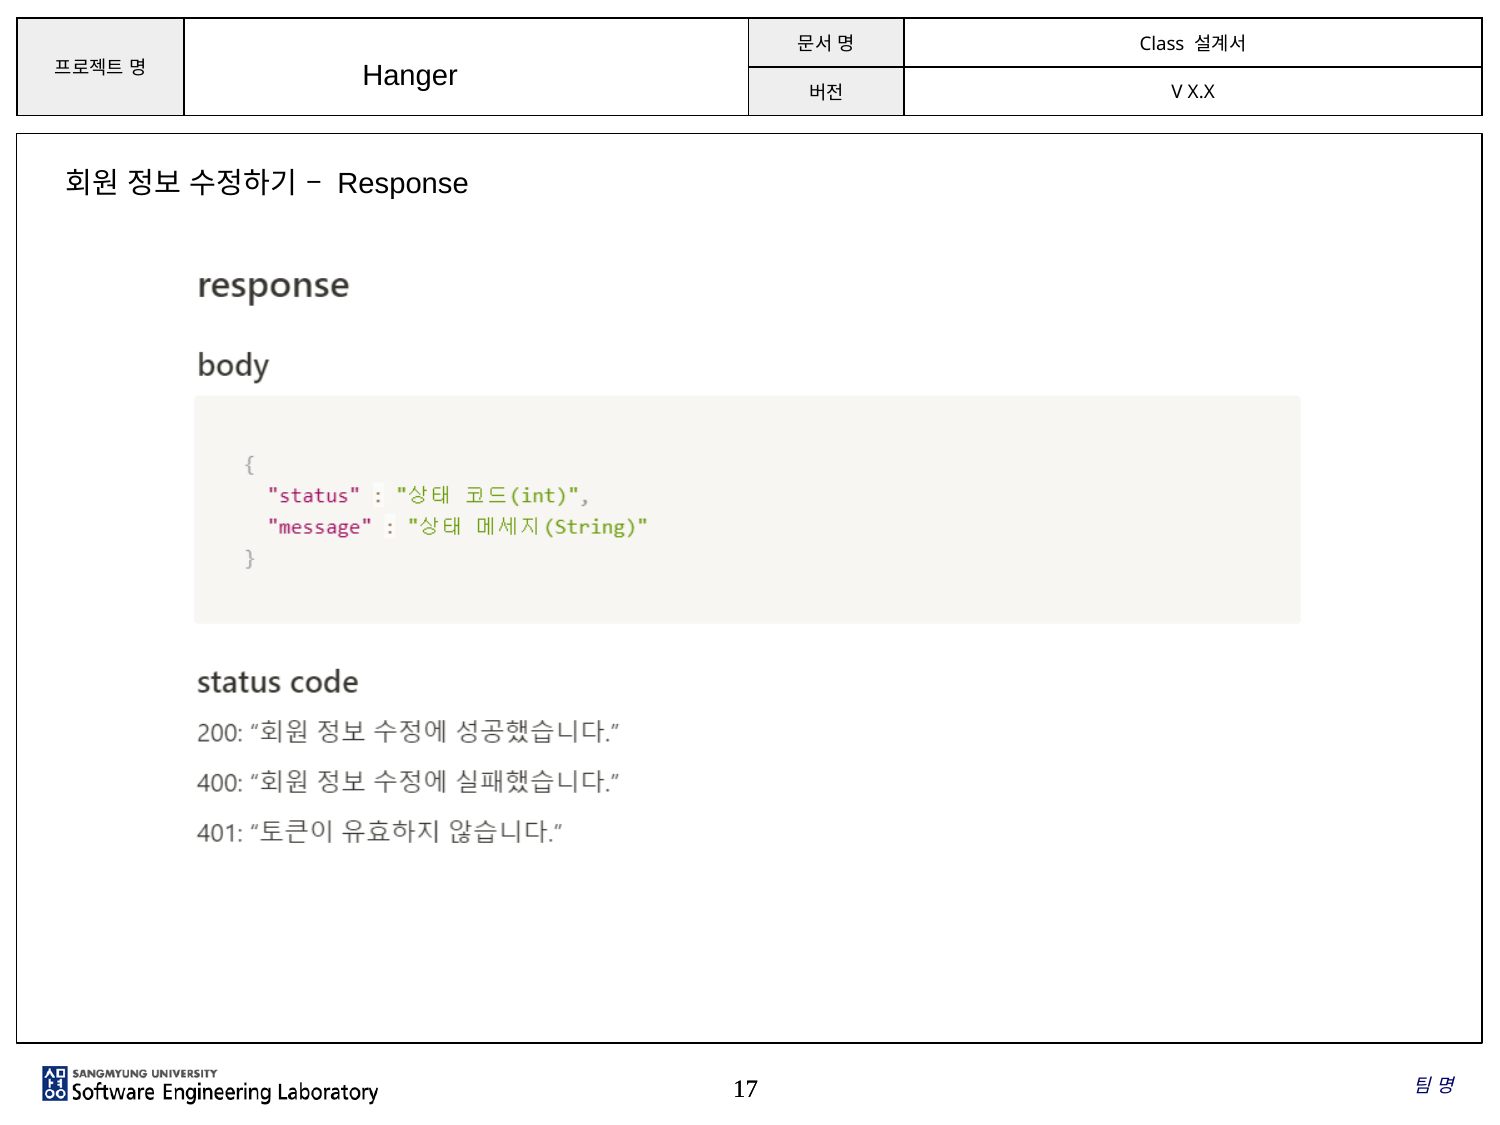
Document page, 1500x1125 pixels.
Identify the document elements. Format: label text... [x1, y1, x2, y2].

text_box 회원 정보 수정하기 – Response [50, 157, 484, 208]
footer 팀 명 [994, 1060, 1454, 1110]
picture [42, 1066, 382, 1106]
picture [192, 272, 1308, 853]
text_box Hanger [347, 49, 524, 134]
